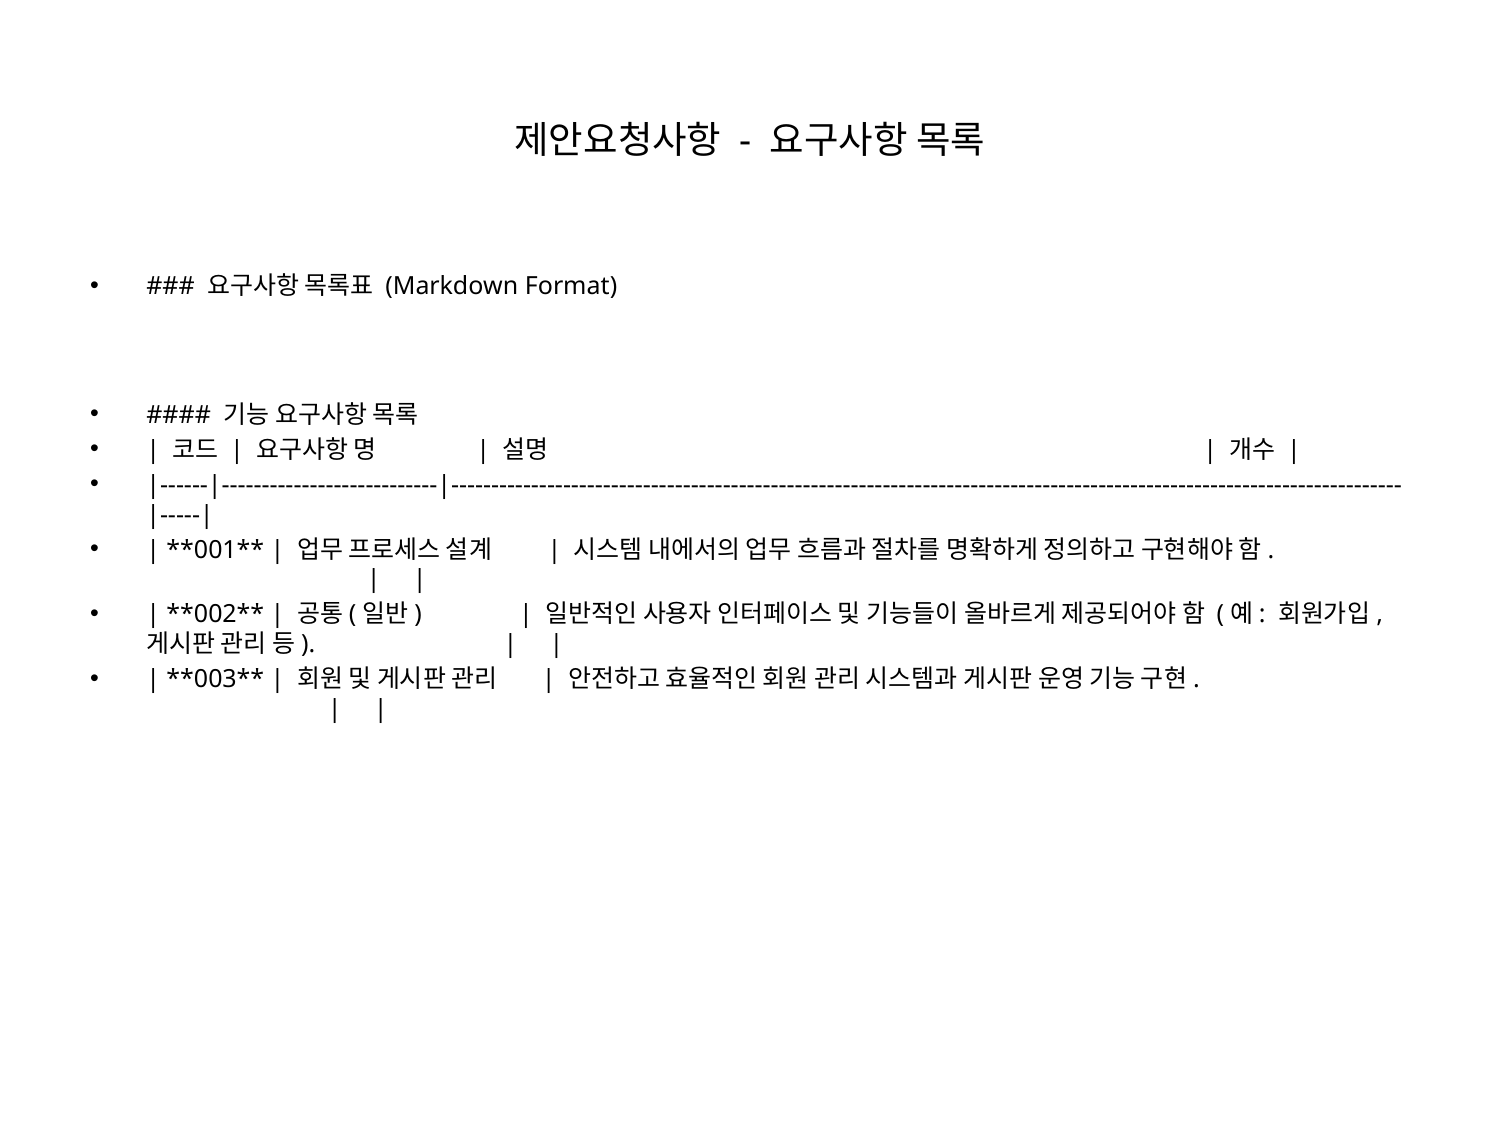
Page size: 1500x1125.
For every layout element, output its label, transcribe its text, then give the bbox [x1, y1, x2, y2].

list ### 요구사항 목록표 (Markdown Format) #### 기능 요구사항 목록 | 코드 | 요구사항 명 | 설명 | 개수 | |------|---------------------------|-----------------------------------------------------------------------------------------------------------------------|-----| | **001** | 업무 프로세스 설계 | 시스템 내에서의 업무 흐름과 절차를 명확하게 정의하고 구현해야 함. | | | **002** | 공통(일반) | 일반적인 사용자 인터페이스 및 기능들이 올바르게 제공되어야 함 (예: 회원가입, 게시판 관리 등). | | | **003** | 회원 및 게시판 관리 | 안전하고 효율적인 회원 관리 시스템과 게시판 운영 기능 구현. | | [75, 262, 1425, 1005]
title 제안요청사항 - 요구사항 목록 [75, 45, 1425, 233]
